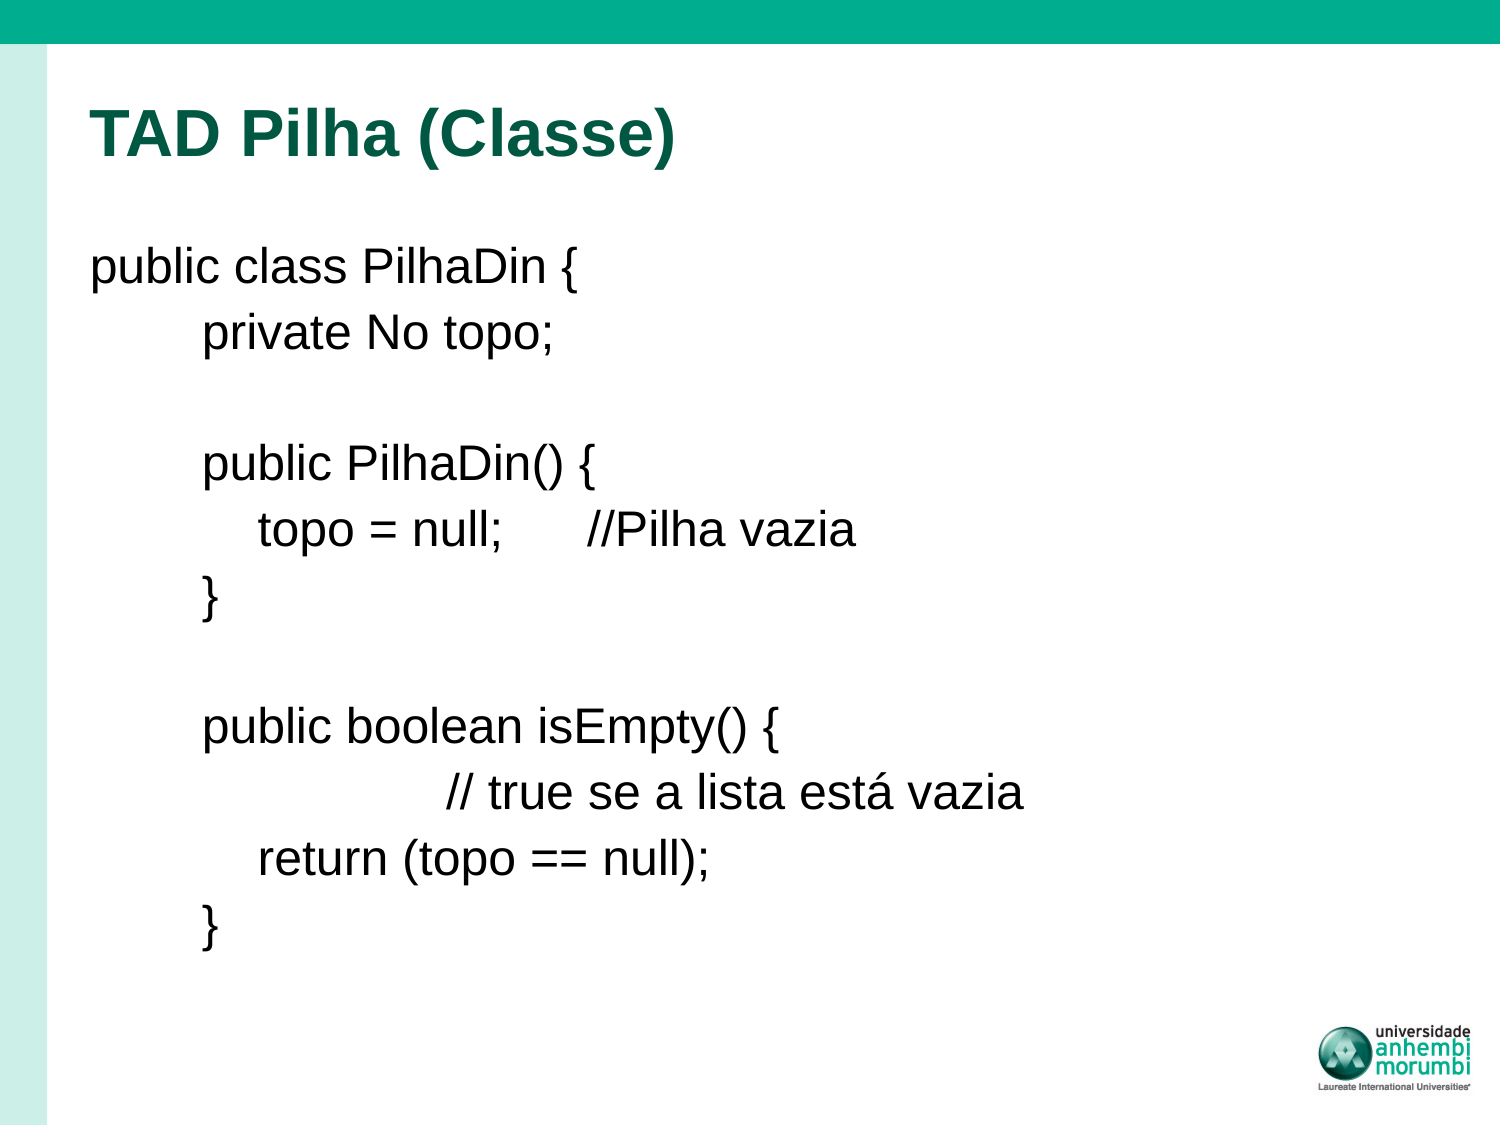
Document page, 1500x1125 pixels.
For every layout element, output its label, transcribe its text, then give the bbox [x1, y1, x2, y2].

list public class PilhaDin { private No topo; public PilhaDin() { topo = null; //Pilha vazia } public boolean isEmpty() { // true se a lista está vazia return (topo == null); } [75, 231, 1425, 926]
title TAD Pilha (Classe) [75, 82, 1425, 231]
picture [0, 0, 1500, 1125]
